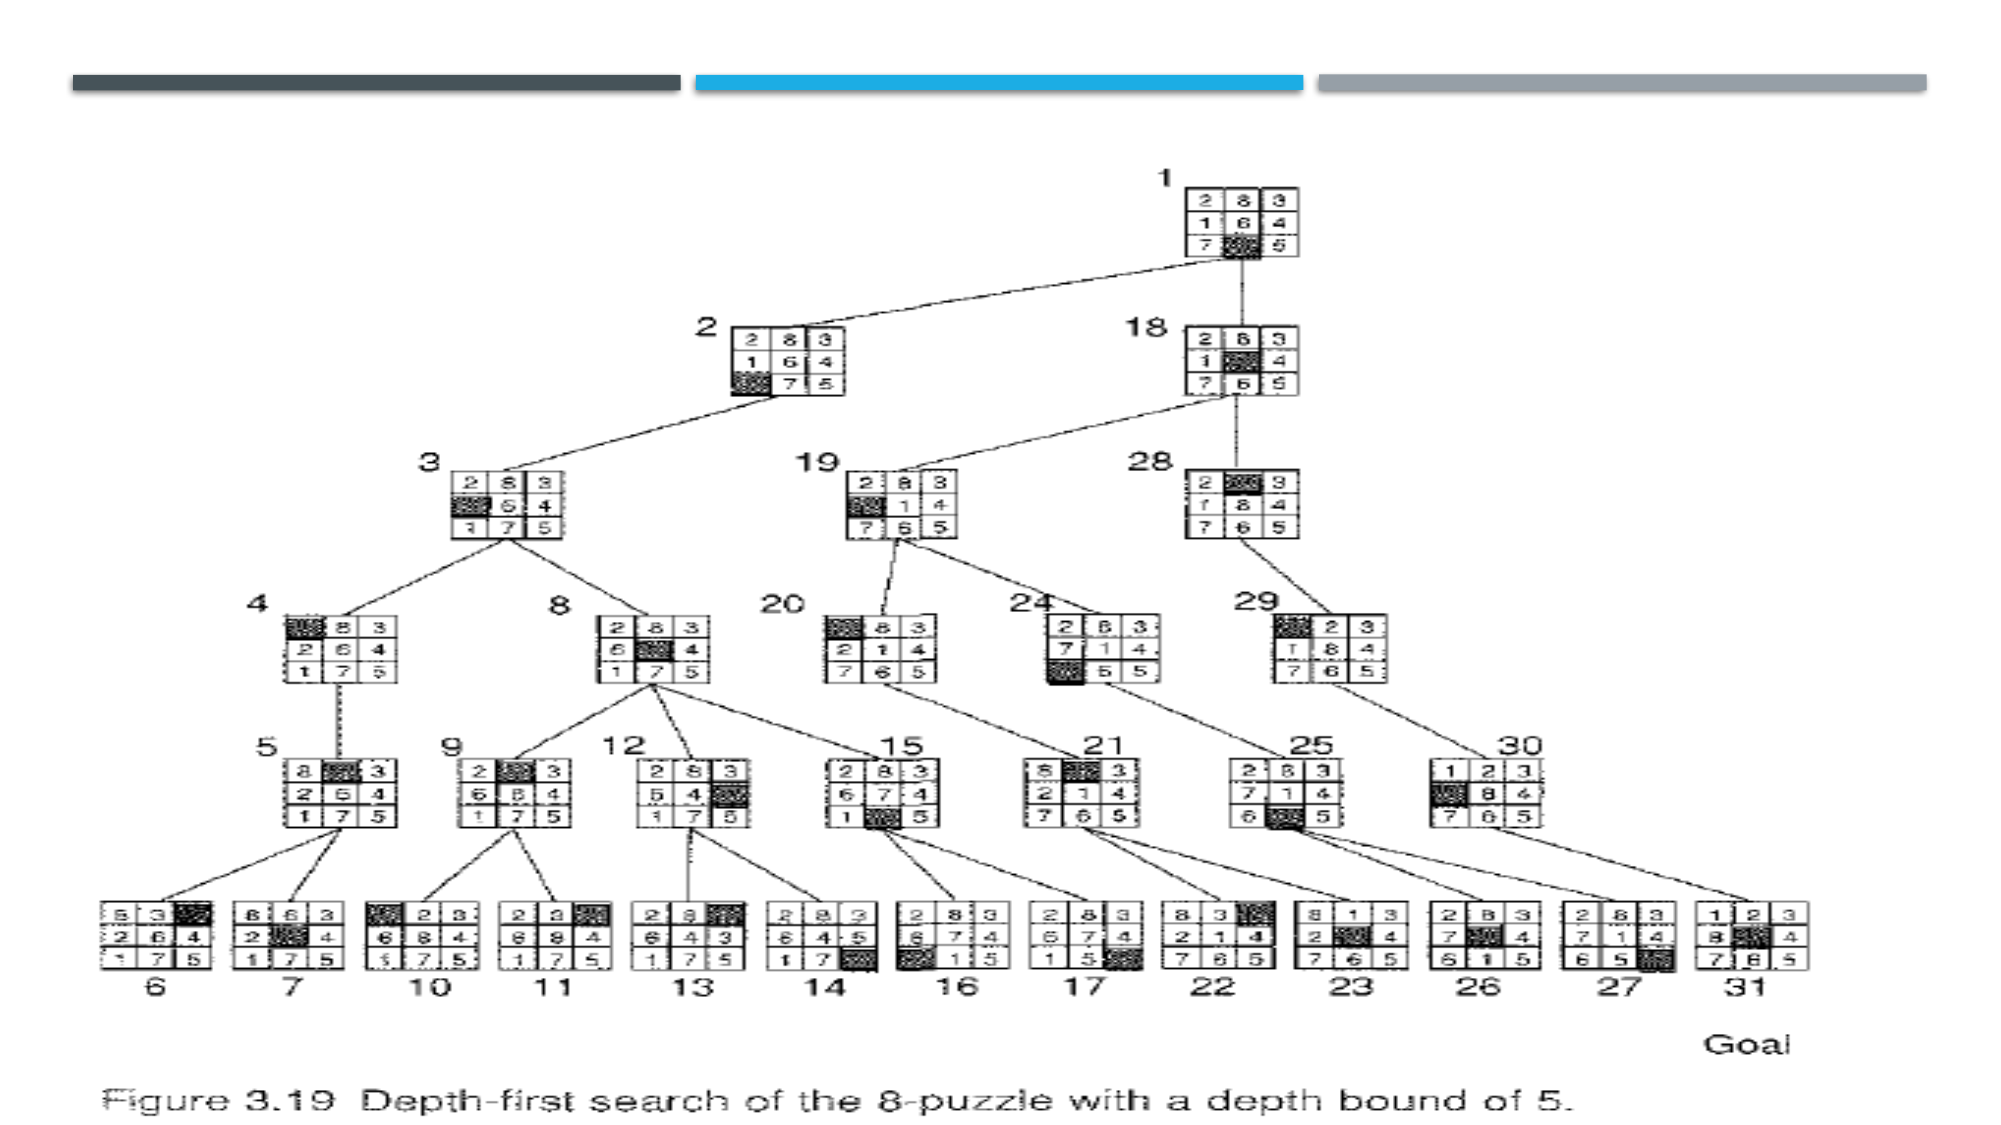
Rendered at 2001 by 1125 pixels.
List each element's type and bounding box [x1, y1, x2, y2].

list [94, 114, 1906, 1125]
